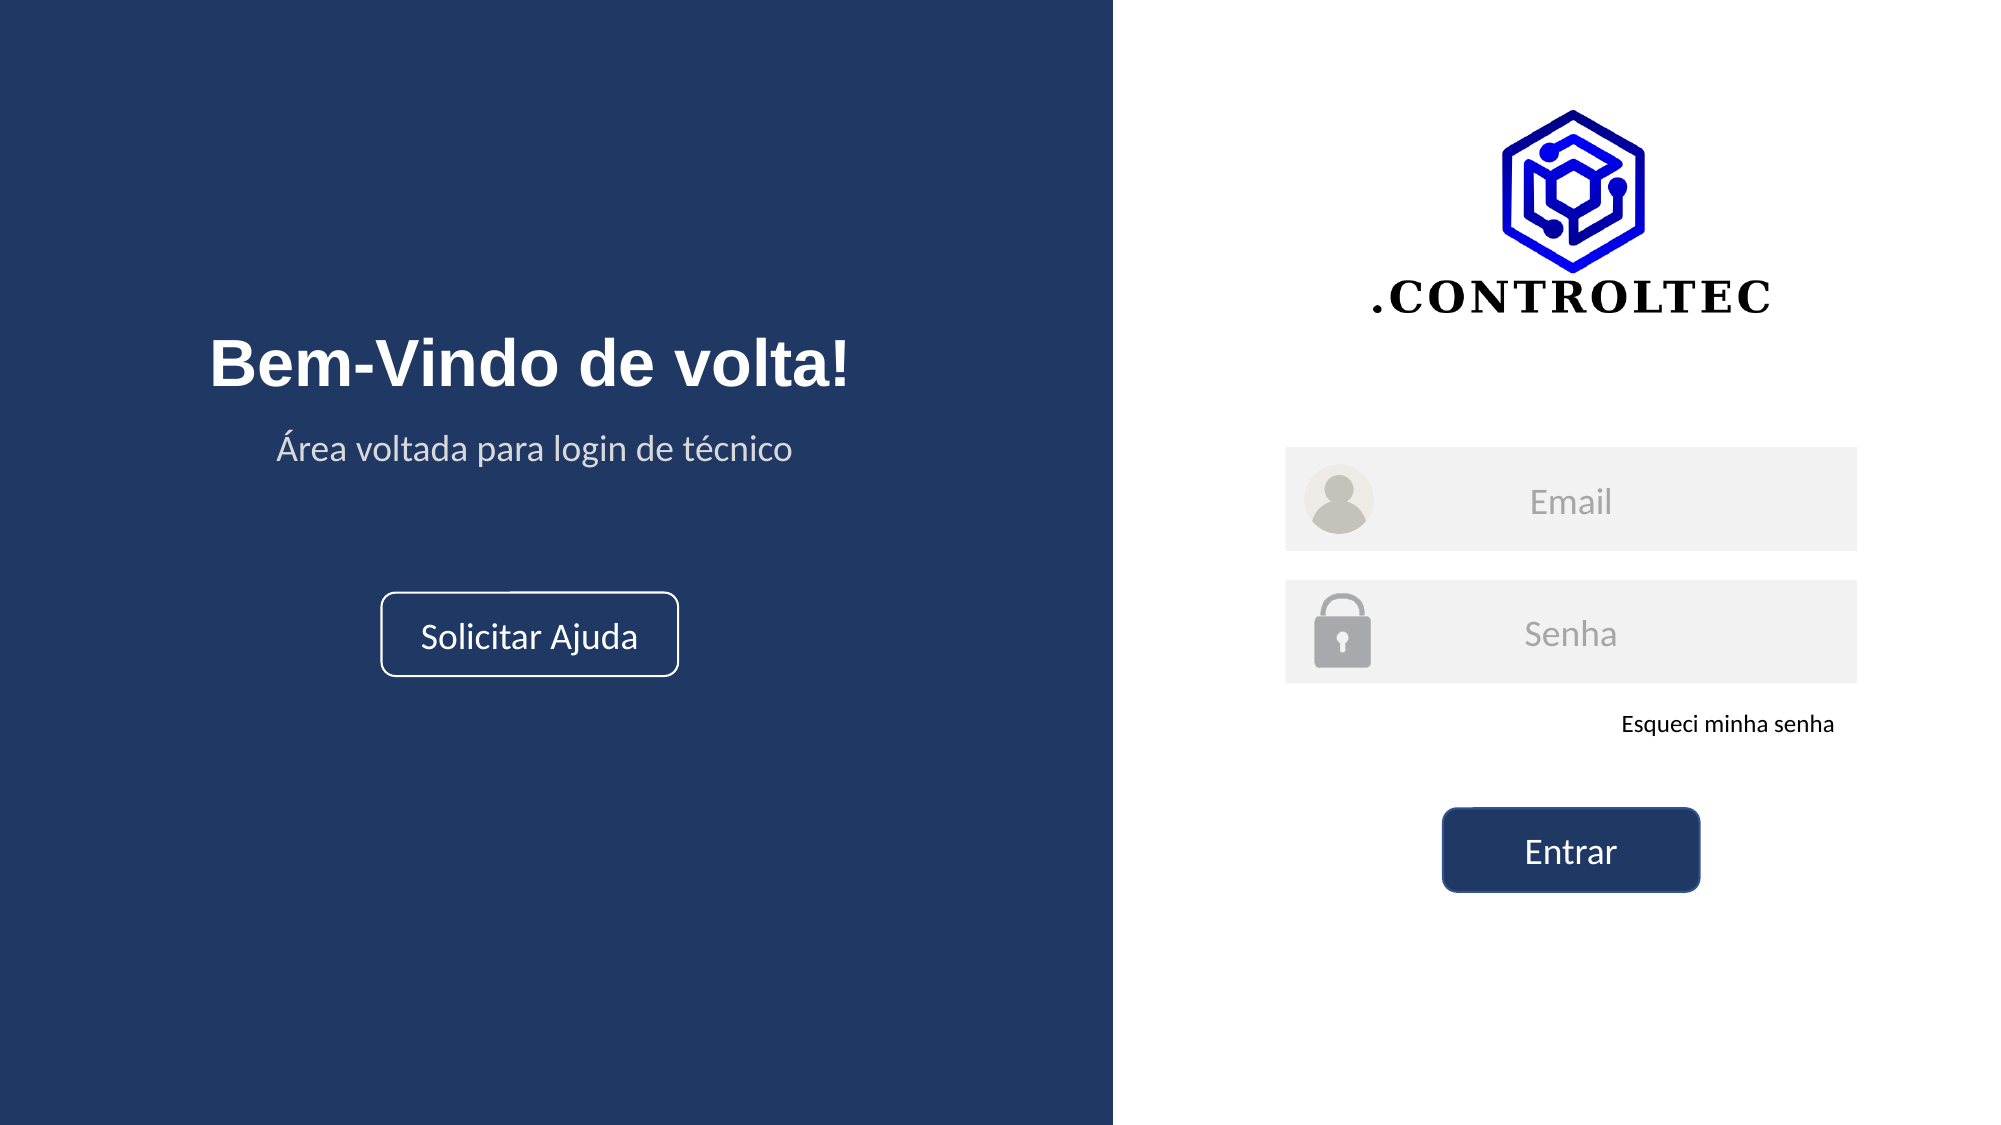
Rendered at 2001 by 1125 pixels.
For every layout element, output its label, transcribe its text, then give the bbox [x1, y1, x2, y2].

picture [1373, 110, 1769, 313]
text_box Esqueci minha senha [1606, 700, 1864, 745]
text_box Bem-Vindo de volta! [194, 312, 919, 408]
text_box Área voltada para login de técnico [261, 416, 852, 477]
picture [1277, 568, 1410, 701]
text_box Solicitar Ajuda [380, 591, 680, 678]
text_box [0, 0, 1114, 1125]
text_box Senha [1410, 579, 1858, 685]
text_box Email [1285, 446, 1858, 552]
text_box Entrar [1441, 807, 1701, 893]
picture [1304, 464, 1374, 534]
